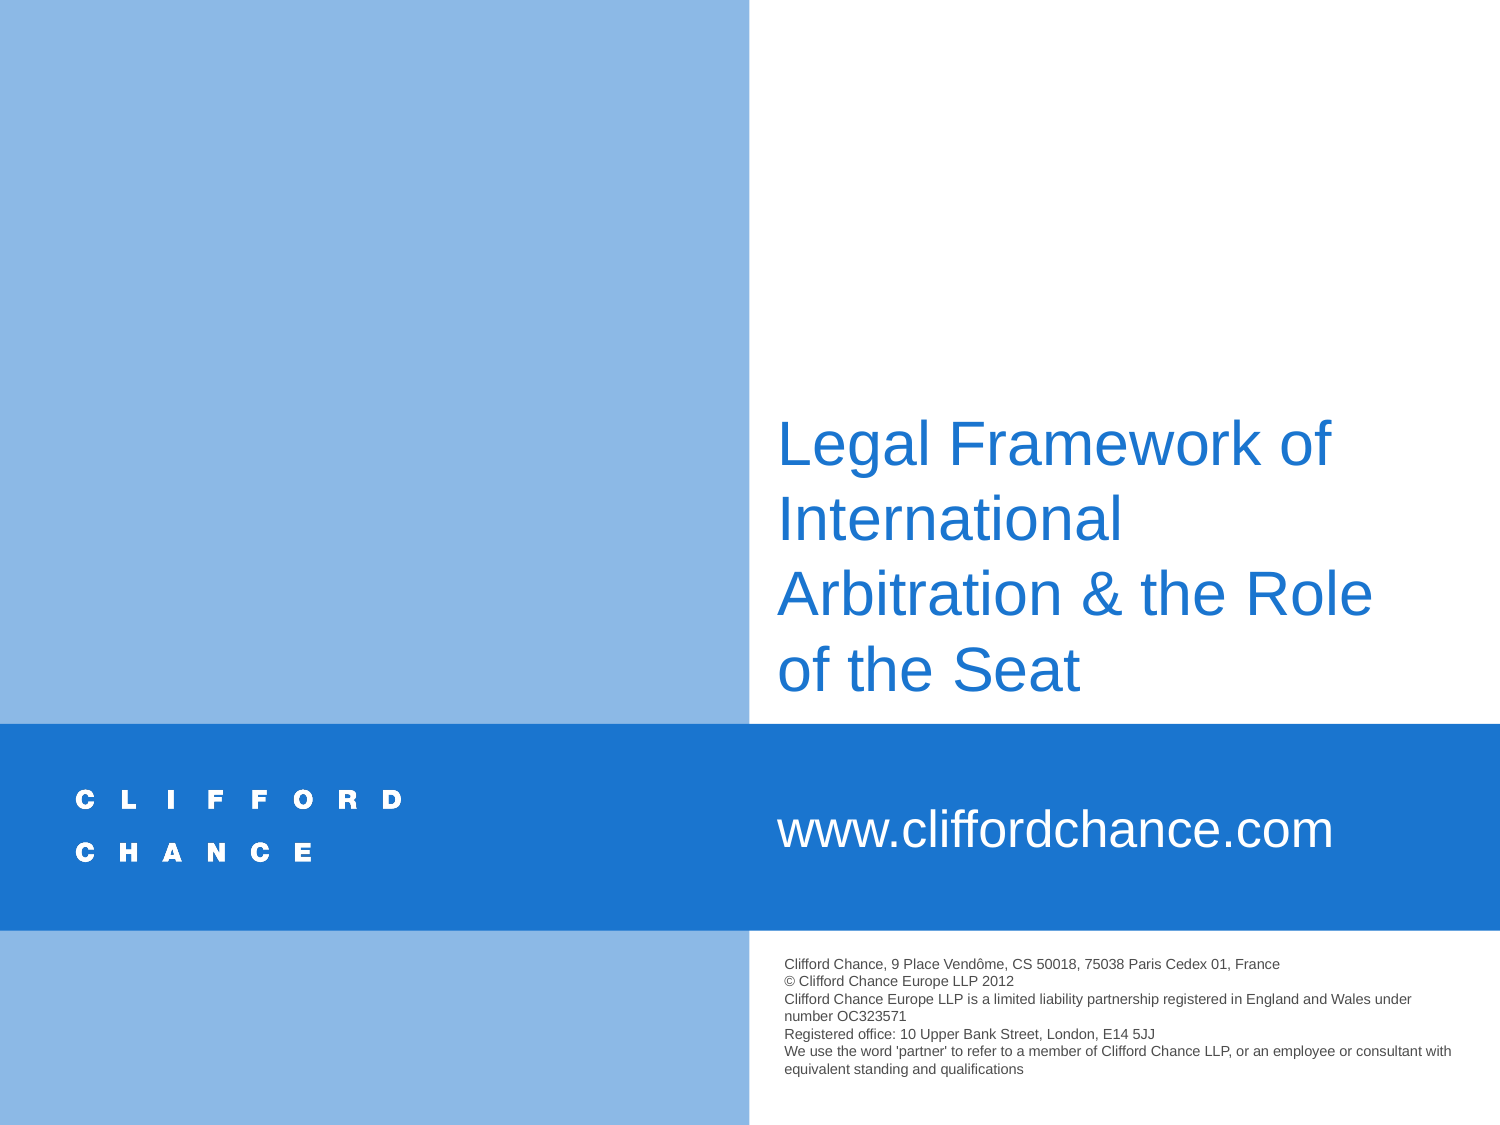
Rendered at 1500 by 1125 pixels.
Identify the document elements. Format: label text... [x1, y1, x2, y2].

picture [4, 722, 478, 929]
title Legal Framework of International Arbitration & the Role of the Seat [762, 393, 1414, 712]
